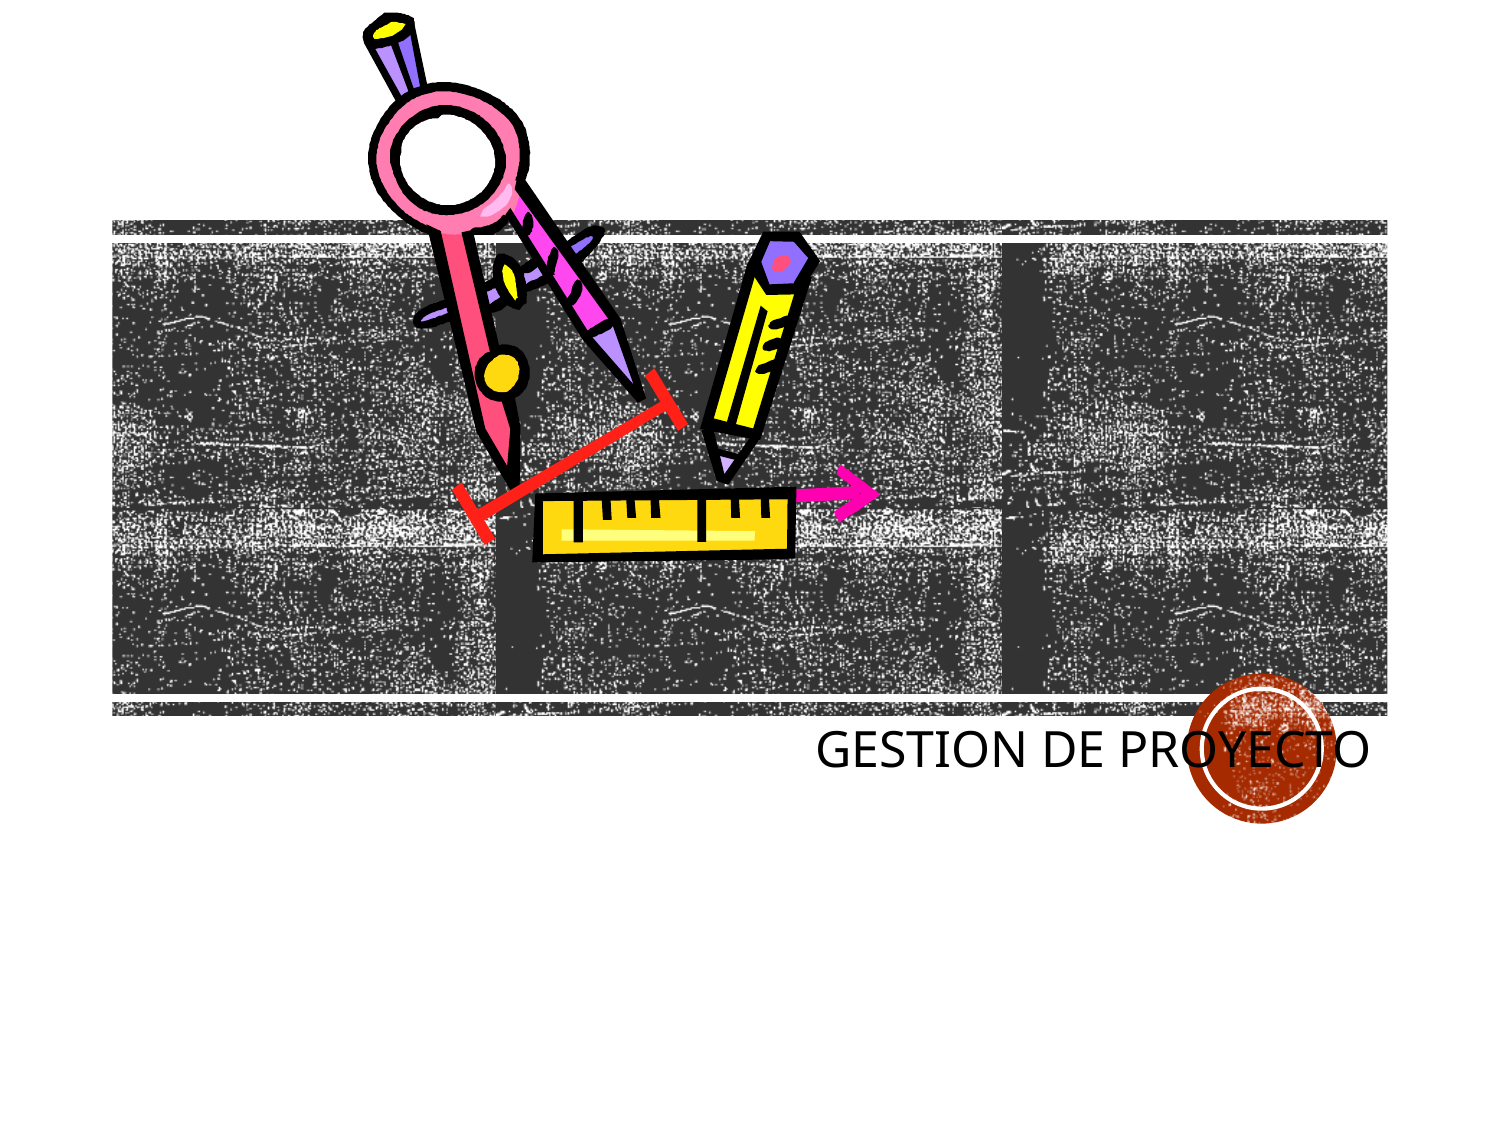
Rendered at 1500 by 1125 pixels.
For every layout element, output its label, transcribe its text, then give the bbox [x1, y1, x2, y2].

subtitle GESTION DE PROYECTO [800, 716, 1499, 839]
picture [351, 2, 892, 575]
